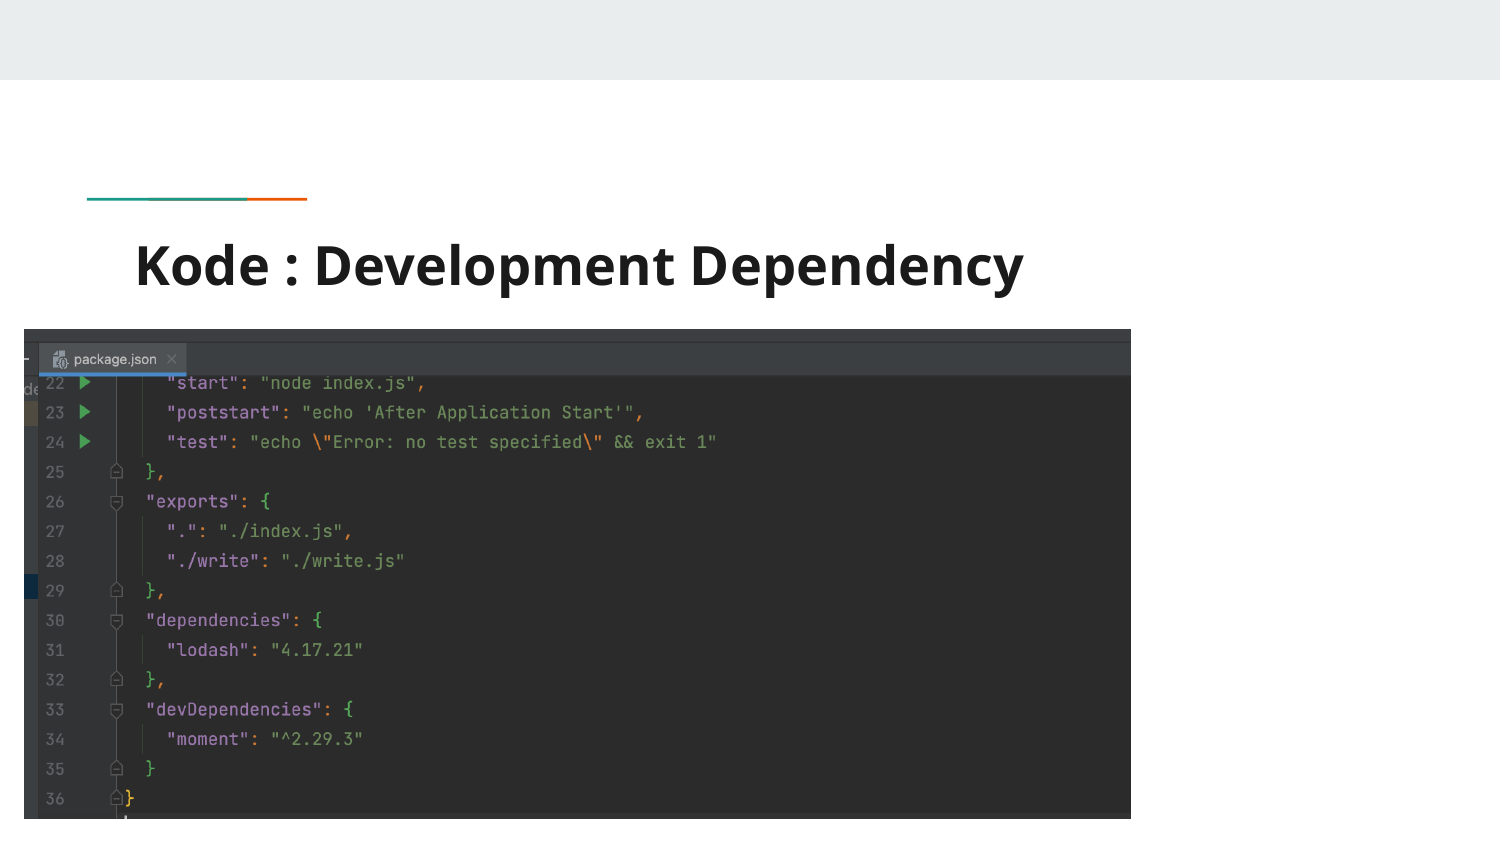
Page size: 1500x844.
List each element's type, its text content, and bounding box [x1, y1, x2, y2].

title Kode : Development Dependency [119, 216, 1381, 305]
picture [24, 328, 1131, 819]
